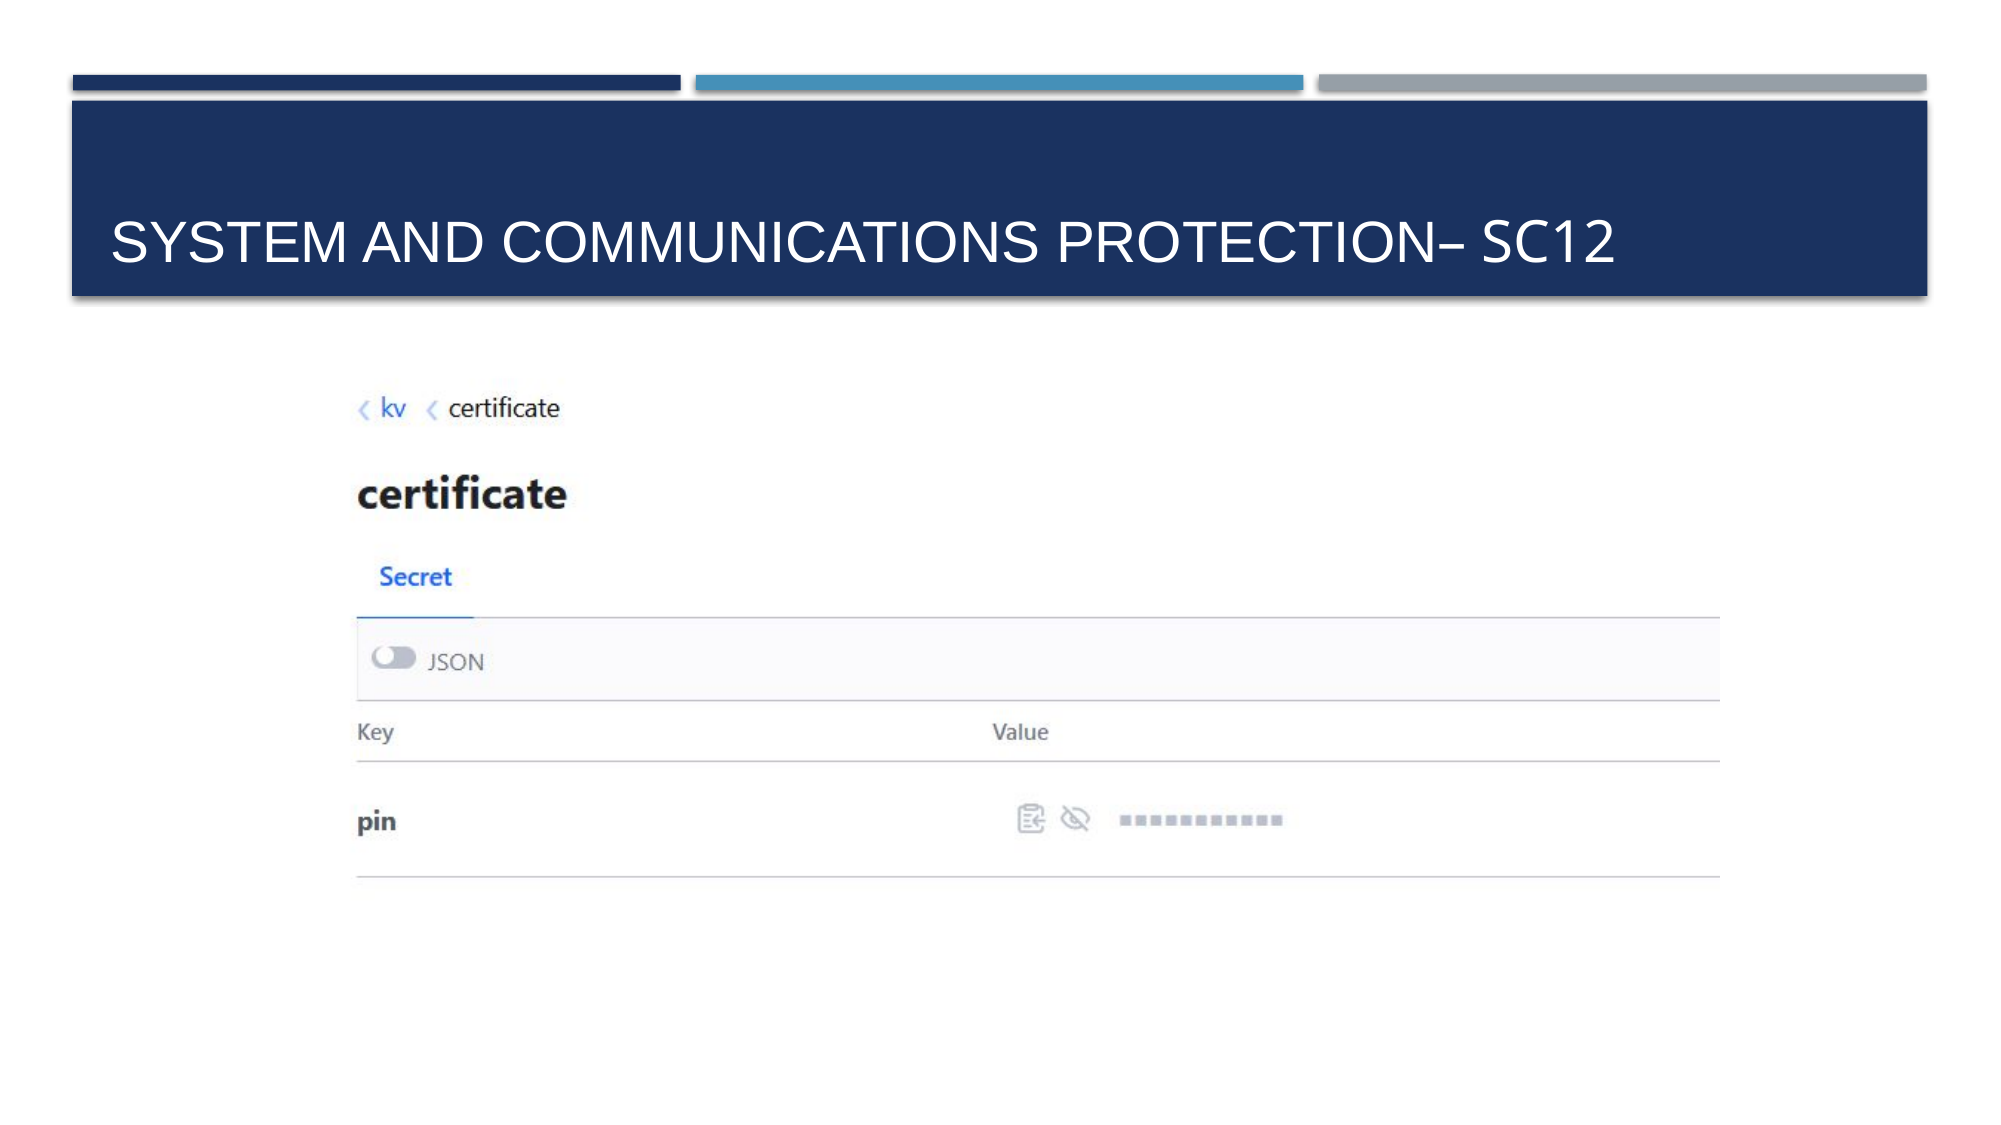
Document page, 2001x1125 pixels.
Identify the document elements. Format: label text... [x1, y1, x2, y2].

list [280, 354, 1720, 981]
title SYSTEM AND COMMUNICATIONS PROTECTION– sc12 [95, 115, 1905, 282]
